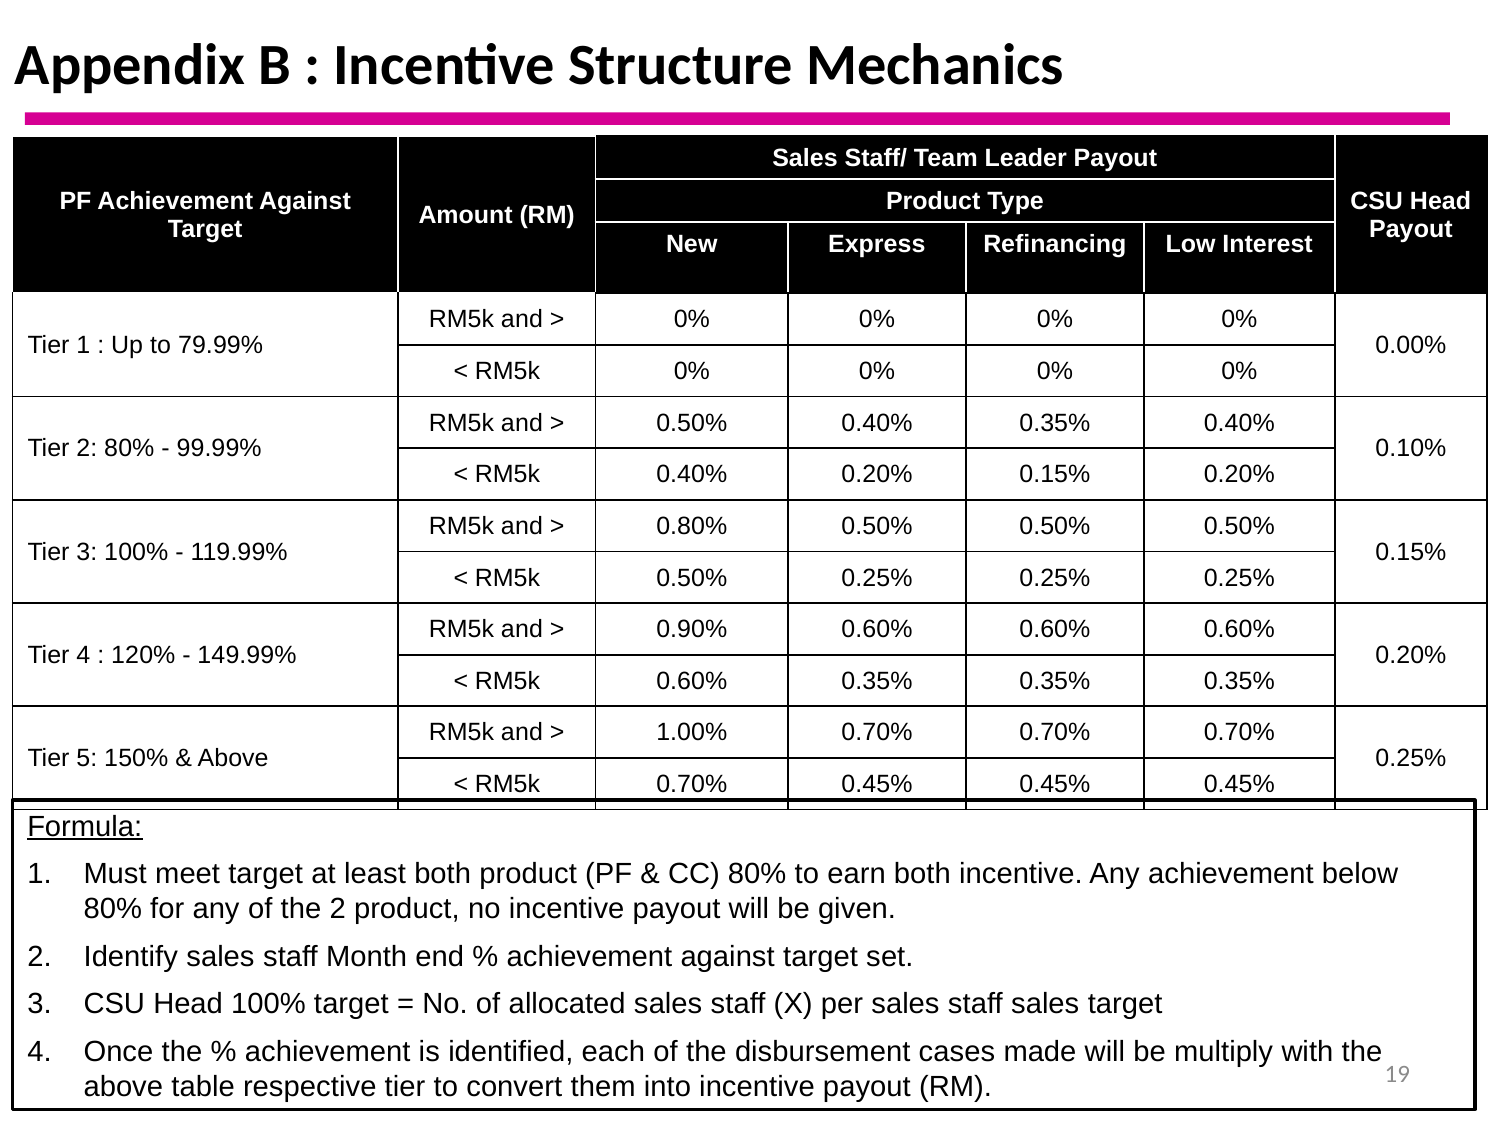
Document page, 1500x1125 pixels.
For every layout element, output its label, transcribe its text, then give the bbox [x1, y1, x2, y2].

table_cell 0.25% [789, 552, 965, 602]
slide_number 19 [1074, 1042, 1425, 1103]
table_cell Refinancing [967, 223, 1143, 292]
table_header CSU Head Payout [1336, 137, 1486, 292]
table_cell Tier 3: 100% - 119.99% [13, 501, 397, 602]
text_box [23, 110, 1452, 127]
text_box Formula: Must meet target at least both product (PF & CC) 80% to earn both incentive. Any achievement below 80% for any of the 2 product, no incentive payout will be given. Identify sales staff Month end % achievement against target set. CSU Head 100% target = No. of allocated sales staff (X) per sales staff sales target Once the % achievement is identified, each of the disbursement cases made will be multiply with the above table respective tier to convert them into incentive payout (RM). [12, 799, 1475, 1110]
table_cell < RM5k [399, 759, 595, 799]
table_cell 0.50% [789, 501, 965, 551]
table_cell < RM5k [399, 656, 595, 705]
table_cell 0% [789, 294, 965, 344]
table_cell 0% [967, 346, 1143, 396]
table_cell 0.40% [596, 449, 787, 499]
table_cell < RM5k [399, 552, 595, 602]
text_box [0, 127, 725, 200]
table_cell 0% [789, 346, 965, 396]
table_cell 0.35% [967, 397, 1143, 447]
table_cell RM5k and > [399, 397, 595, 447]
table_cell 0.70% [596, 759, 787, 799]
table_cell 0.60% [596, 656, 787, 705]
table_cell 0.35% [967, 656, 1143, 705]
table_cell New [596, 223, 787, 292]
table_cell Product Type [596, 180, 1334, 221]
table_cell 0.80% [596, 501, 787, 551]
table_cell 0.20% [789, 449, 965, 499]
table_cell RM5k and > [399, 501, 595, 551]
table_cell Express [789, 223, 965, 292]
table_cell 0.40% [1145, 397, 1334, 447]
table_cell 0.70% [967, 707, 1143, 757]
table_cell Low Interest [1145, 223, 1334, 292]
table_cell RM5k and > [399, 294, 595, 344]
table_cell 0.70% [789, 707, 965, 757]
table_cell 0.50% [967, 501, 1143, 551]
table_cell 0.25% [1145, 552, 1334, 602]
table_cell 0.35% [1145, 656, 1334, 705]
table_cell 0.10% [1336, 397, 1486, 499]
table_cell 0.50% [596, 397, 787, 447]
table_header Sales Staff/ Team Leader Payout [596, 137, 1334, 178]
table_cell 0.00% [1336, 294, 1486, 396]
table_cell 0.50% [596, 552, 787, 602]
table_cell 0.20% [1336, 604, 1486, 705]
text_box Appendix B : Incentive Structure Mechanics [0, 0, 1275, 123]
table_header PF Achievement Against Target [13, 137, 397, 292]
table_header Amount (RM) [399, 137, 595, 292]
table_cell 0% [1145, 294, 1334, 344]
table_cell RM5k and > [399, 707, 595, 757]
table_cell 0% [596, 294, 787, 344]
table_cell Tier 1 : Up to 79.99% [13, 294, 397, 396]
table_cell RM5k and > [399, 604, 595, 654]
table_cell 0% [1145, 346, 1334, 396]
table_cell Tier 4 : 120% - 149.99% [13, 604, 397, 705]
table_cell Tier 5: 150% & Above [13, 707, 397, 799]
table_cell 0.25% [967, 552, 1143, 602]
table_cell 0.25% [1336, 707, 1486, 809]
table_cell 0.45% [1145, 759, 1334, 799]
table_cell Tier 2: 80% - 99.99% [13, 397, 397, 499]
table_cell 0.40% [789, 397, 965, 447]
table_cell 0.60% [967, 604, 1143, 654]
table_cell 0.50% [1145, 501, 1334, 551]
table_cell 0.70% [1145, 707, 1334, 757]
table_cell < RM5k [399, 449, 595, 499]
table_cell < RM5k [399, 346, 595, 396]
table_cell 0.45% [789, 759, 965, 799]
table_cell 1.00% [596, 707, 787, 757]
table_cell 0.90% [596, 604, 787, 654]
table_cell 0.35% [789, 656, 965, 705]
table_cell 0.60% [789, 604, 965, 654]
table_cell 0% [967, 294, 1143, 344]
table_cell 0.15% [967, 449, 1143, 499]
table_cell 0% [596, 346, 787, 396]
table_cell 0.45% [967, 759, 1143, 799]
table_cell 0.15% [1336, 501, 1486, 602]
table_cell 0.20% [1145, 449, 1334, 499]
table_cell 0.60% [1145, 604, 1334, 654]
